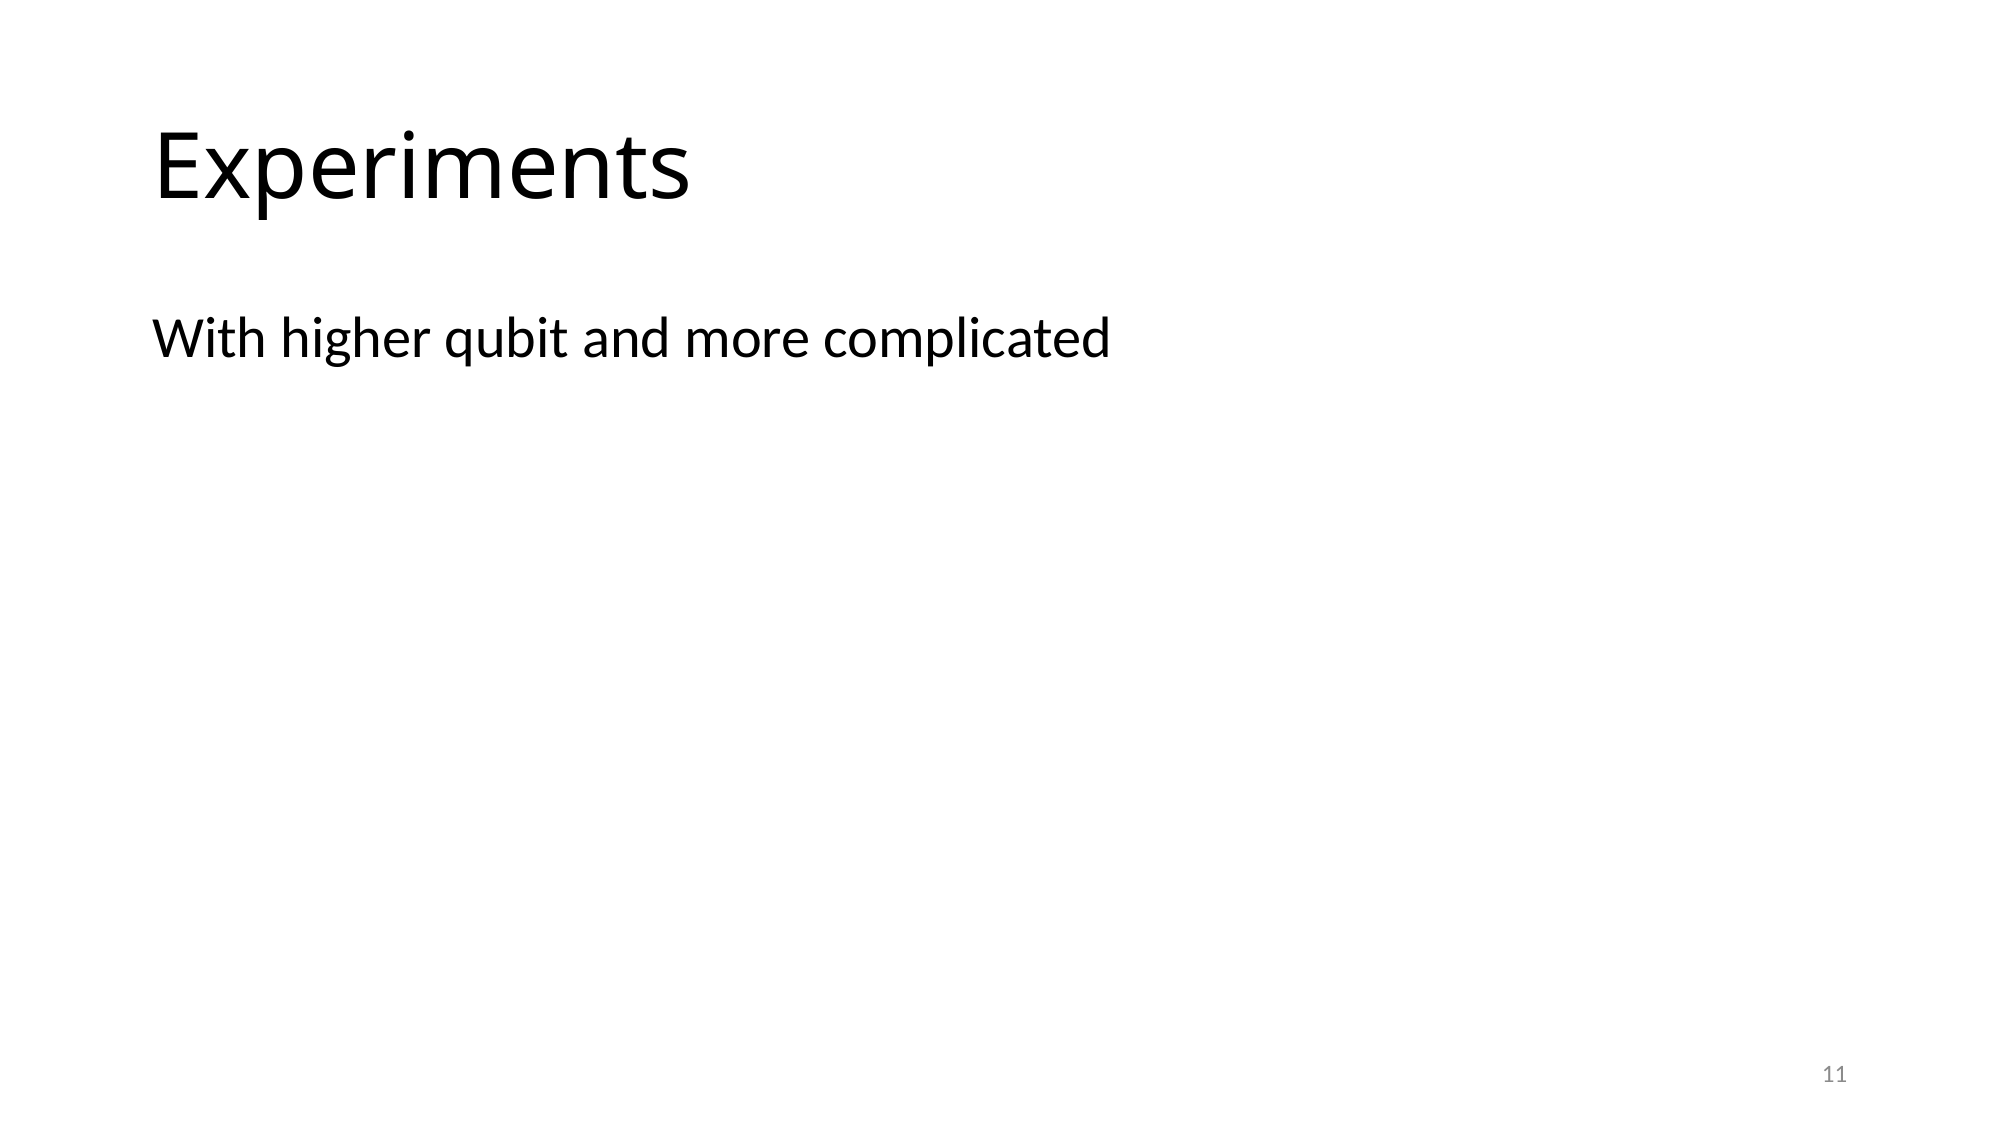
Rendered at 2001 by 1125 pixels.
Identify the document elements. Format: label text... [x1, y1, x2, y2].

slide_number 11 [1412, 1042, 1863, 1103]
title Experiments [137, 59, 1863, 278]
